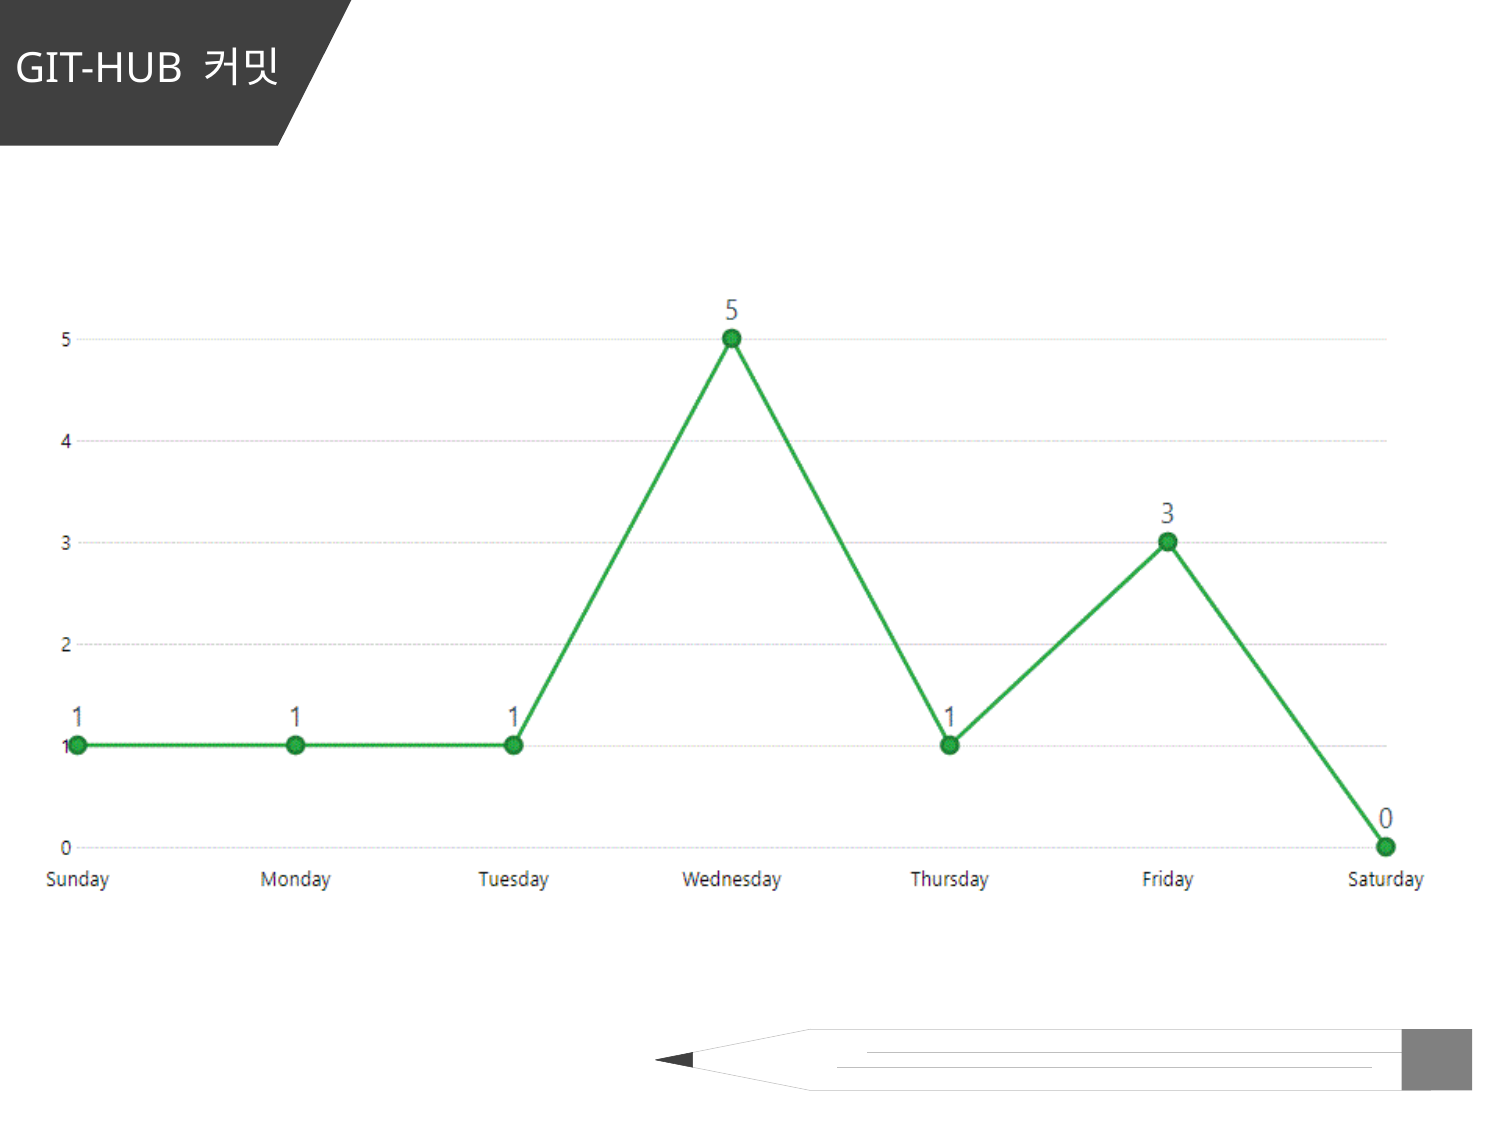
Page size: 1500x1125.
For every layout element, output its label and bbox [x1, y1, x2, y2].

text_box [0, 0, 352, 146]
picture [38, 198, 1462, 927]
text_box [1033, 927, 1095, 1125]
